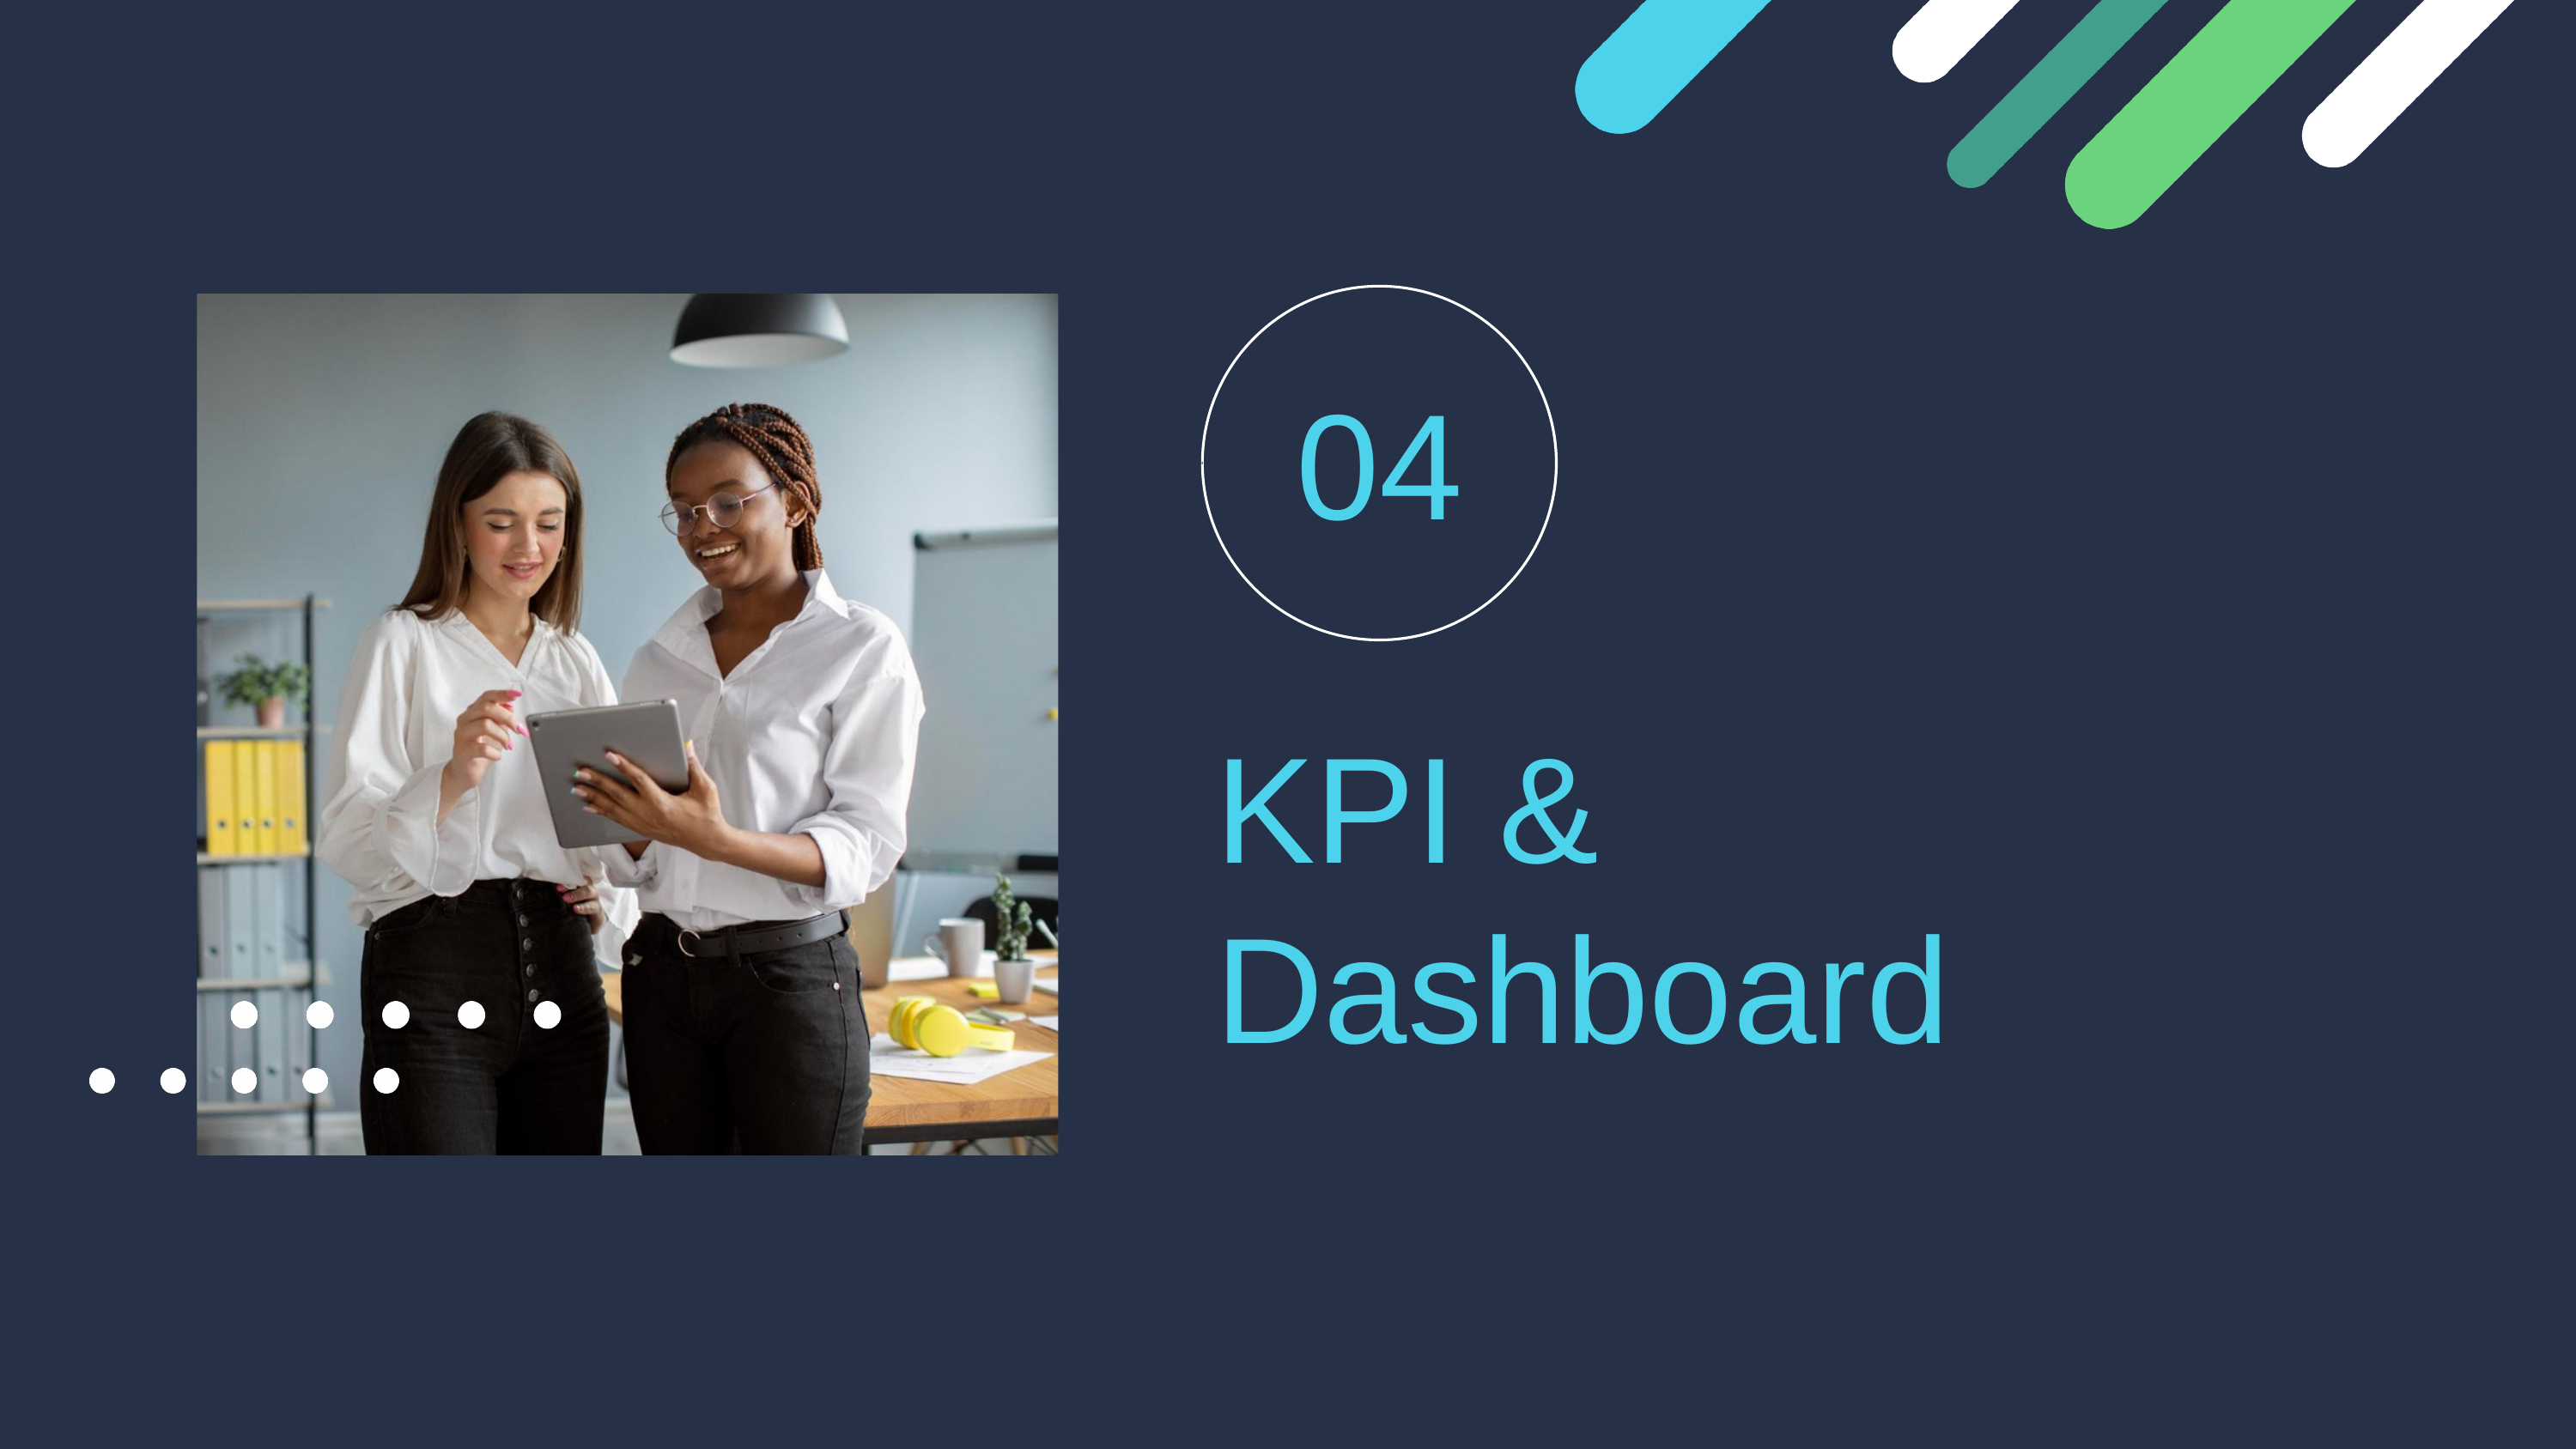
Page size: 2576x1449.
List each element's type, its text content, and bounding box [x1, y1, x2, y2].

text_box [197, 294, 1059, 1155]
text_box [1200, 284, 1558, 642]
text_box [88, 1001, 562, 1094]
text_box KPI & Dashboard [1215, 712, 2362, 1074]
text_box [1556, 0, 2576, 247]
